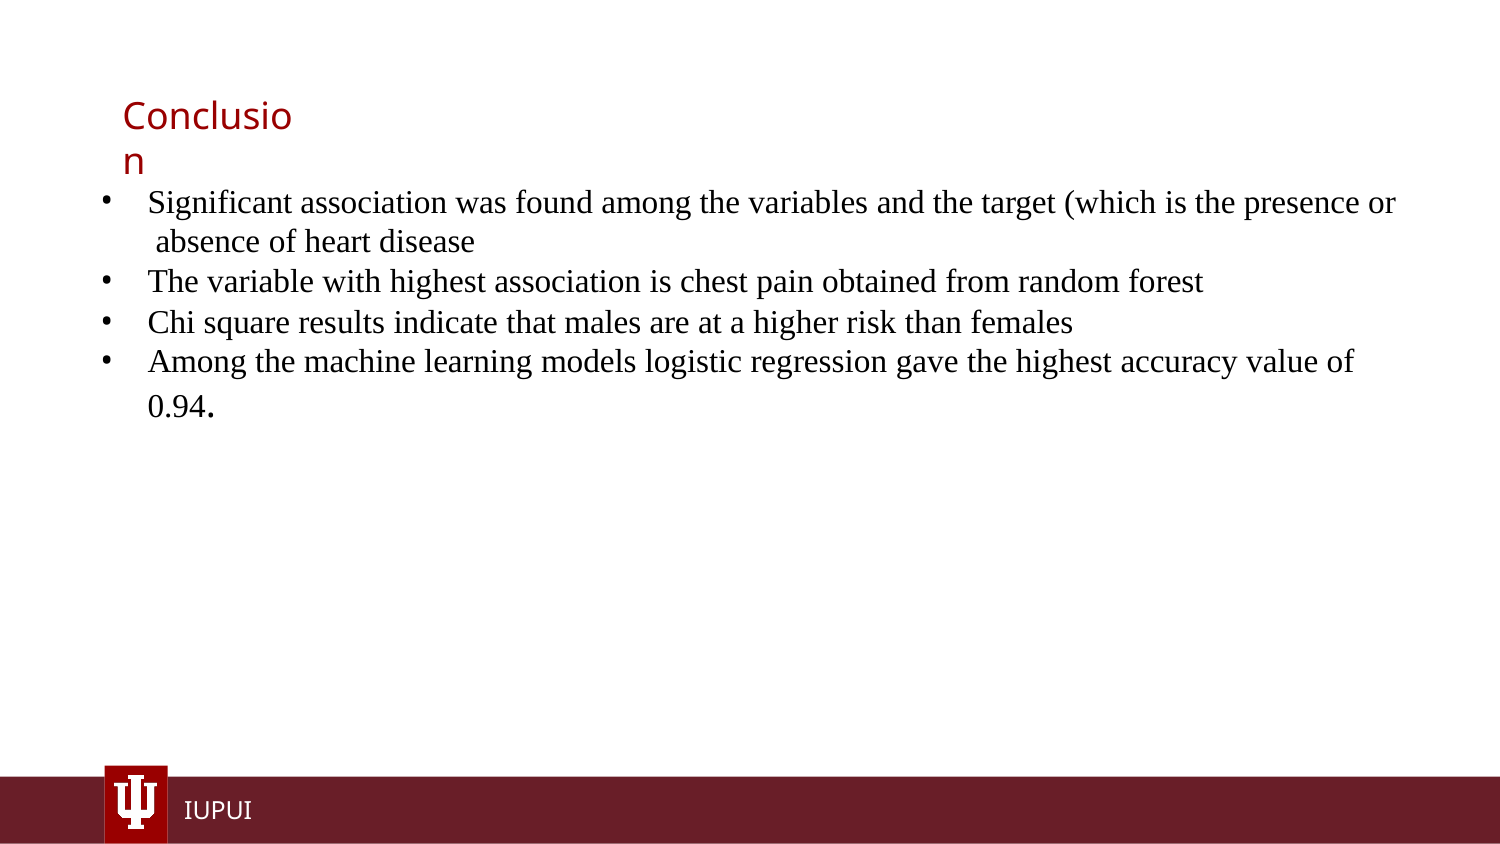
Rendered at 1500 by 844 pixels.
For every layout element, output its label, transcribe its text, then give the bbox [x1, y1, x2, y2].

text_box [0, 776, 99, 844]
title Conclusion [120, 89, 311, 177]
list Significant association was found among the variables and the target (which is the presence or absence of heart disease The variable with highest association is chest pain obtained from random forest Chi square results indicate that males are at a higher risk than females Among the machine learning models logistic regression gave the highest accuracy value of 0.94. [95, 177, 1405, 655]
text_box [104, 765, 1500, 844]
